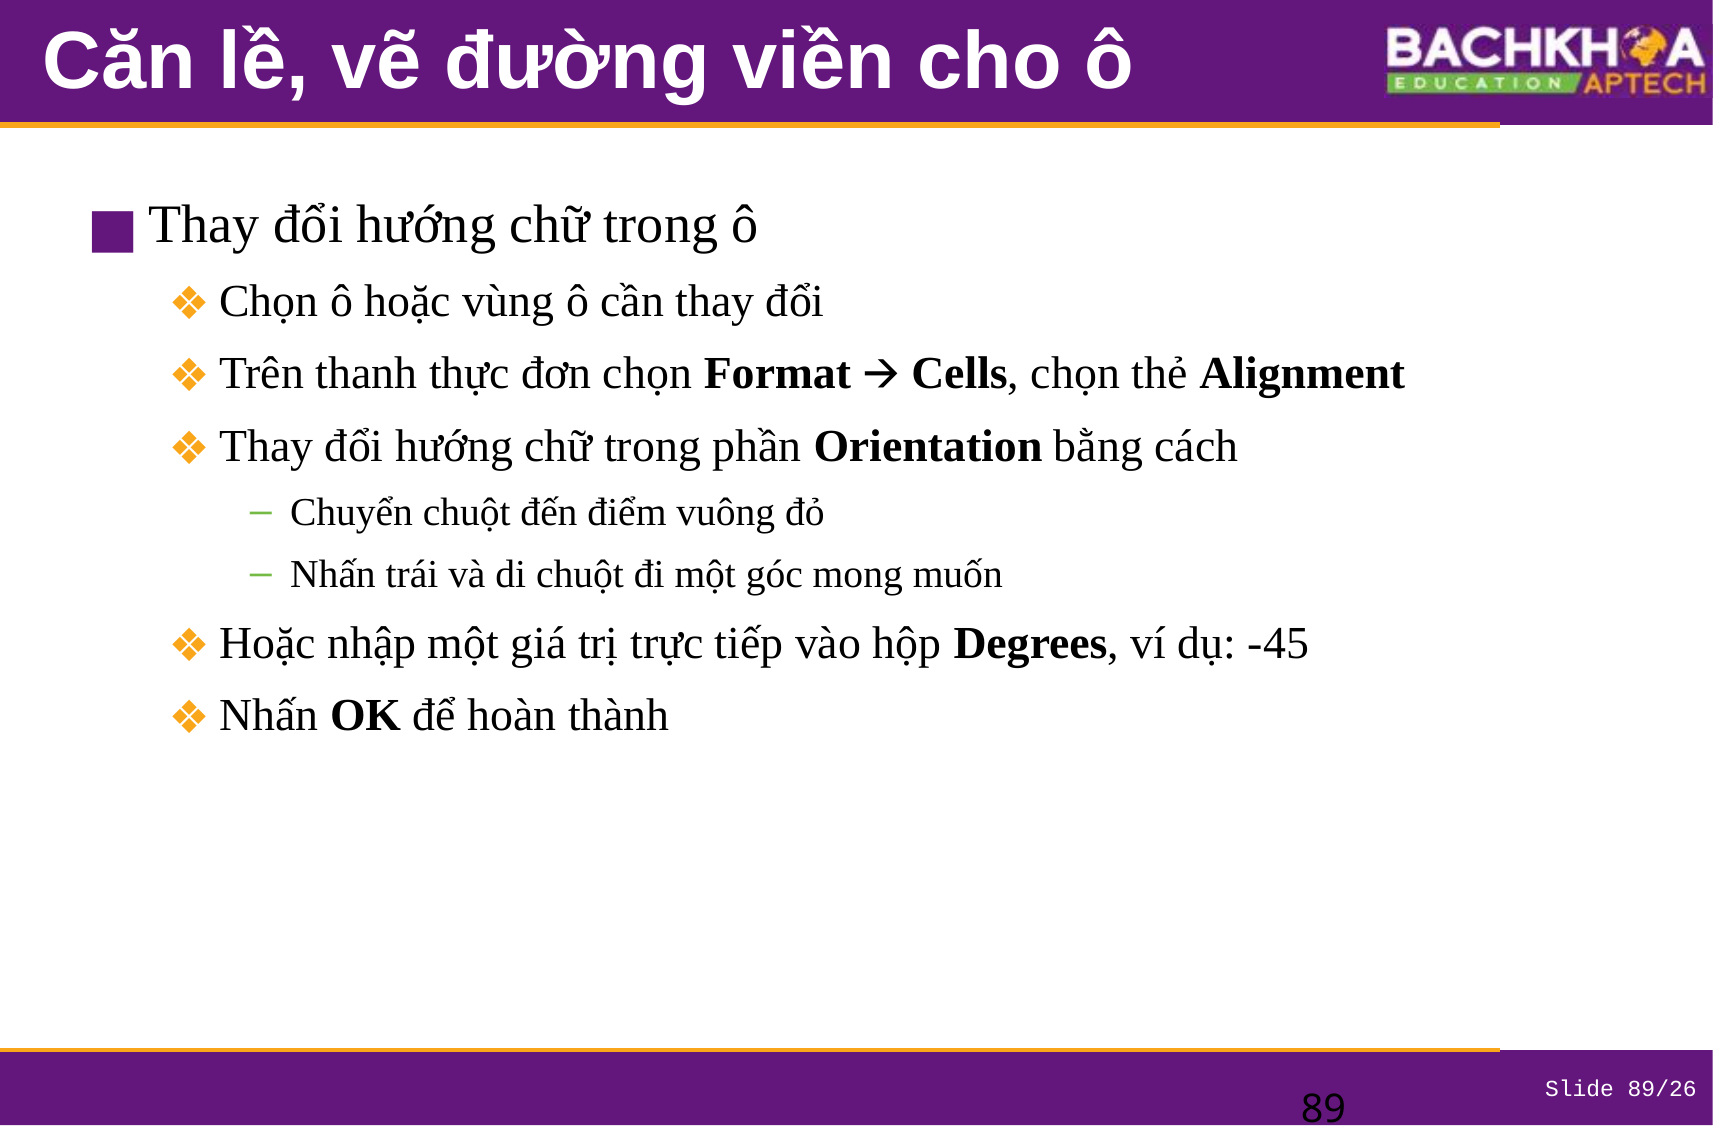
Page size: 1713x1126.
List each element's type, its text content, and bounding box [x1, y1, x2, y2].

text_box ‹#› [1284, 1075, 1685, 1126]
picture [1670, 24, 1713, 98]
title Căn lề, vẽ đường viền cho ô [42, 7, 1670, 125]
list Thay đổi hướng chữ trong ô Chọn ô hoặc vùng ô cần thay đổi Trên thanh thực đơn chọn Format 🡪 Cells, chọn thẻ Alignment Thay đổi hướng chữ trong phần Orientation bằng cách Chuyển chuột đến điểm vuông đỏ Nhấn trái và di chuột đi một góc mong muốn Hoặc nhập một giá trị trực tiếp vào hộp Degrees, ví dụ: -45 Nhấn OK để hoàn thành [71, 187, 1527, 988]
